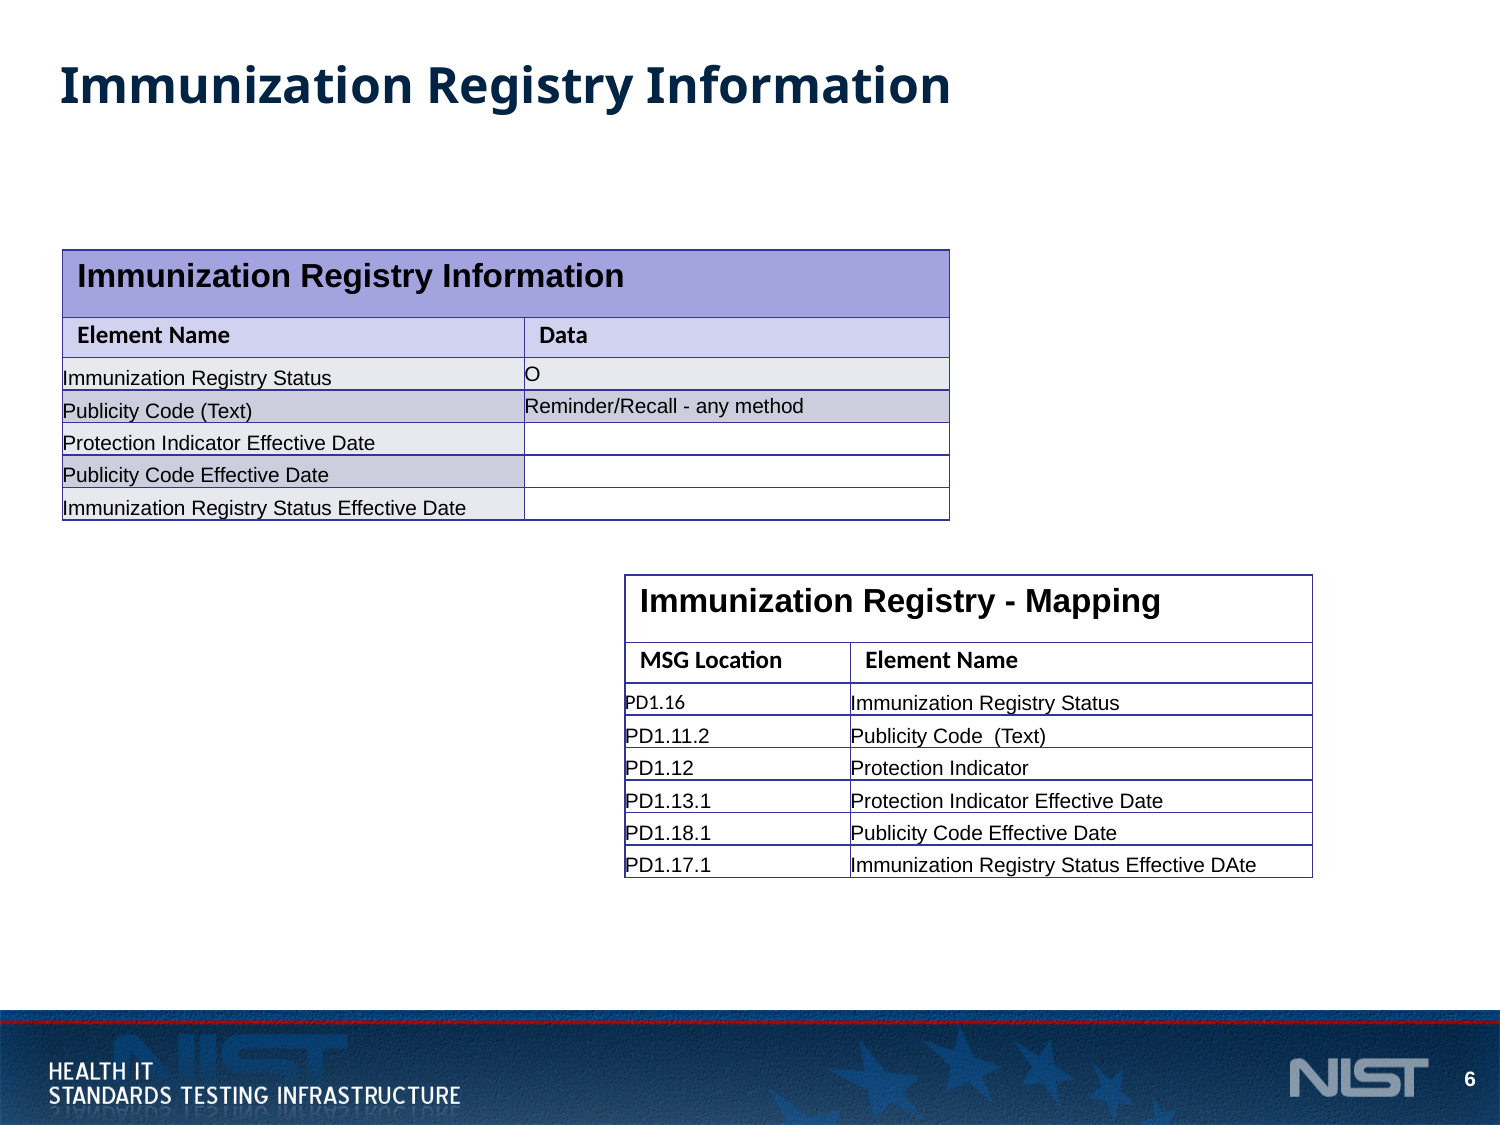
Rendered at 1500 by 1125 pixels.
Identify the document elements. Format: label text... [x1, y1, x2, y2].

table_cell PD1.18.1 [626, 813, 850, 844]
table_cell Publicity Code (Text) [851, 716, 1312, 747]
table_cell [525, 456, 949, 487]
table_cell [525, 488, 949, 519]
table_cell PD1.11.2 [626, 716, 850, 747]
table_cell Immunization Registry Status [63, 358, 524, 389]
table_cell Publicity Code (Text) [63, 391, 524, 422]
table_cell Protection Indicator [851, 748, 1312, 779]
table_cell Immunization Registry Status Effective DAte [851, 846, 1312, 877]
table_cell Reminder/Recall - any method [525, 391, 949, 422]
table_header Immunization Registry Information [63, 251, 949, 317]
table_cell Immunization Registry Status Effective Date [63, 488, 524, 519]
table_cell PD1.13.1 [626, 781, 850, 812]
table_cell Publicity Code Effective Date [851, 813, 1312, 844]
table_cell [525, 423, 949, 454]
table_cell PD1.17.1 [626, 846, 850, 877]
table_cell Element Name [63, 318, 524, 357]
picture [0, 1010, 1500, 1125]
table_cell Immunization Registry Status [851, 684, 1312, 714]
table_header Immunization Registry - Mapping [626, 576, 1312, 642]
table_cell Element Name [851, 643, 1312, 682]
table_cell PD1.16 [626, 684, 850, 714]
table_cell MSG Location [626, 643, 850, 682]
table_cell Data [525, 318, 949, 357]
title Immunization Registry Information [45, 45, 1396, 122]
table_cell PD1.12 [626, 748, 850, 779]
table_cell O [525, 358, 949, 389]
table_cell Publicity Code Effective Date [63, 456, 524, 487]
table_cell Protection Indicator Effective Date [63, 423, 524, 454]
table_cell Protection Indicator Effective Date [851, 781, 1312, 812]
